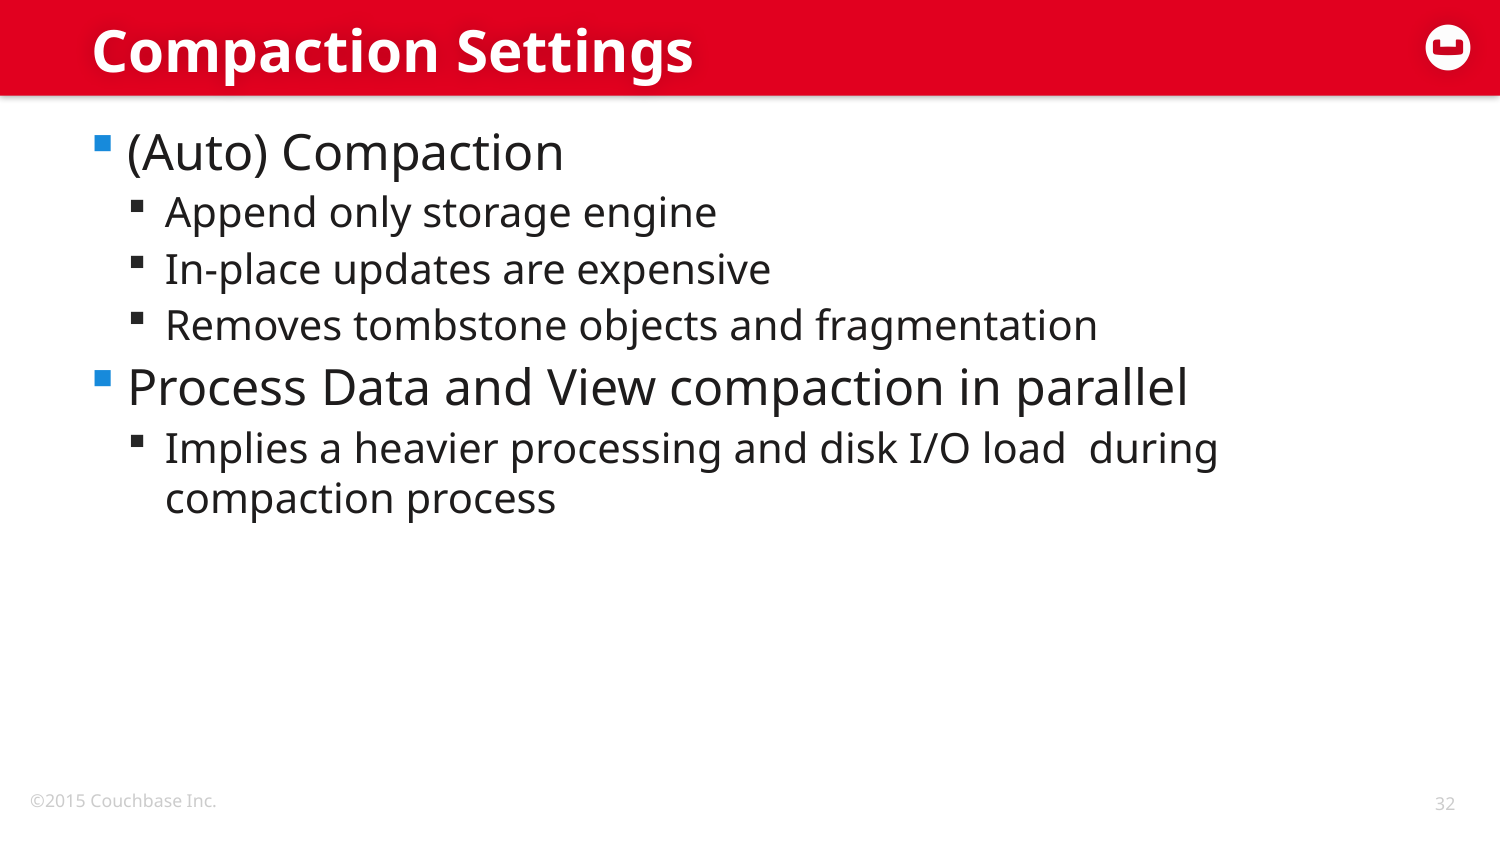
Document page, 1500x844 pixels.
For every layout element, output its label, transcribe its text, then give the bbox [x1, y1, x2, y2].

title Compaction Settings [76, 3, 1389, 92]
picture [1425, 24, 1471, 71]
list (Auto) Compaction Append only storage engine In-place updates are expensive Removes tombstone objects and fragmentation Process Data and View compaction in parallel Implies a heavier processing and disk I/O load during compaction process [75, 112, 1389, 670]
